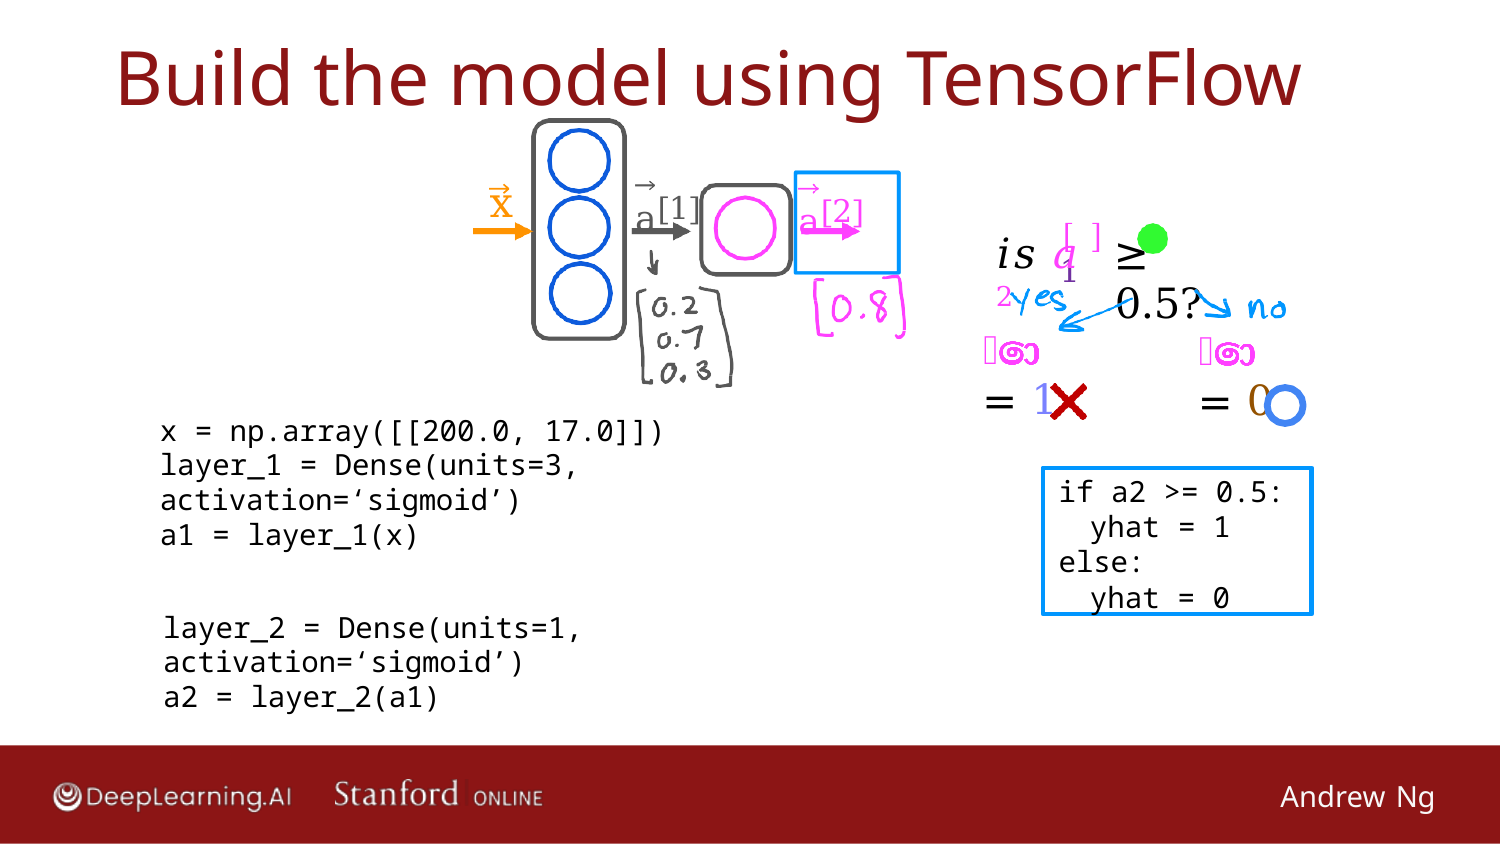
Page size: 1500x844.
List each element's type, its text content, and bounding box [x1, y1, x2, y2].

picture [1194, 289, 1231, 318]
footer Andrew Ng [1277, 774, 1445, 844]
picture [51, 770, 293, 825]
text_box if a2 >= 0.5: yhat = 1 else: yhat = 0 [1042, 467, 1312, 614]
text_box x = np.array([[200.0, 17.0]]) layer_1 = Dense(units=3, activation=‘sigmoid’) a1 = layer_1(x) [157, 409, 905, 551]
text_box ≥ 0.5? [1112, 224, 1235, 328]
picture [1049, 383, 1087, 421]
picture [1009, 287, 1133, 332]
text_box 𝑦ො = 1 [981, 319, 1088, 423]
picture [1137, 223, 1168, 254]
text_box 𝑖𝑠 𝑎 2 [989, 224, 1099, 319]
picture [335, 779, 544, 814]
picture [473, 118, 906, 388]
title Build the model using TensorFlow [64, 28, 1436, 172]
text_box layer_2 = Dense(units=1, activation=‘sigmoid’) a2 = layer_2(a1) [161, 606, 908, 714]
picture [1247, 299, 1286, 320]
text_box [1267, 387, 1304, 424]
text_box 𝑦ො = 0 [1196, 320, 1303, 424]
